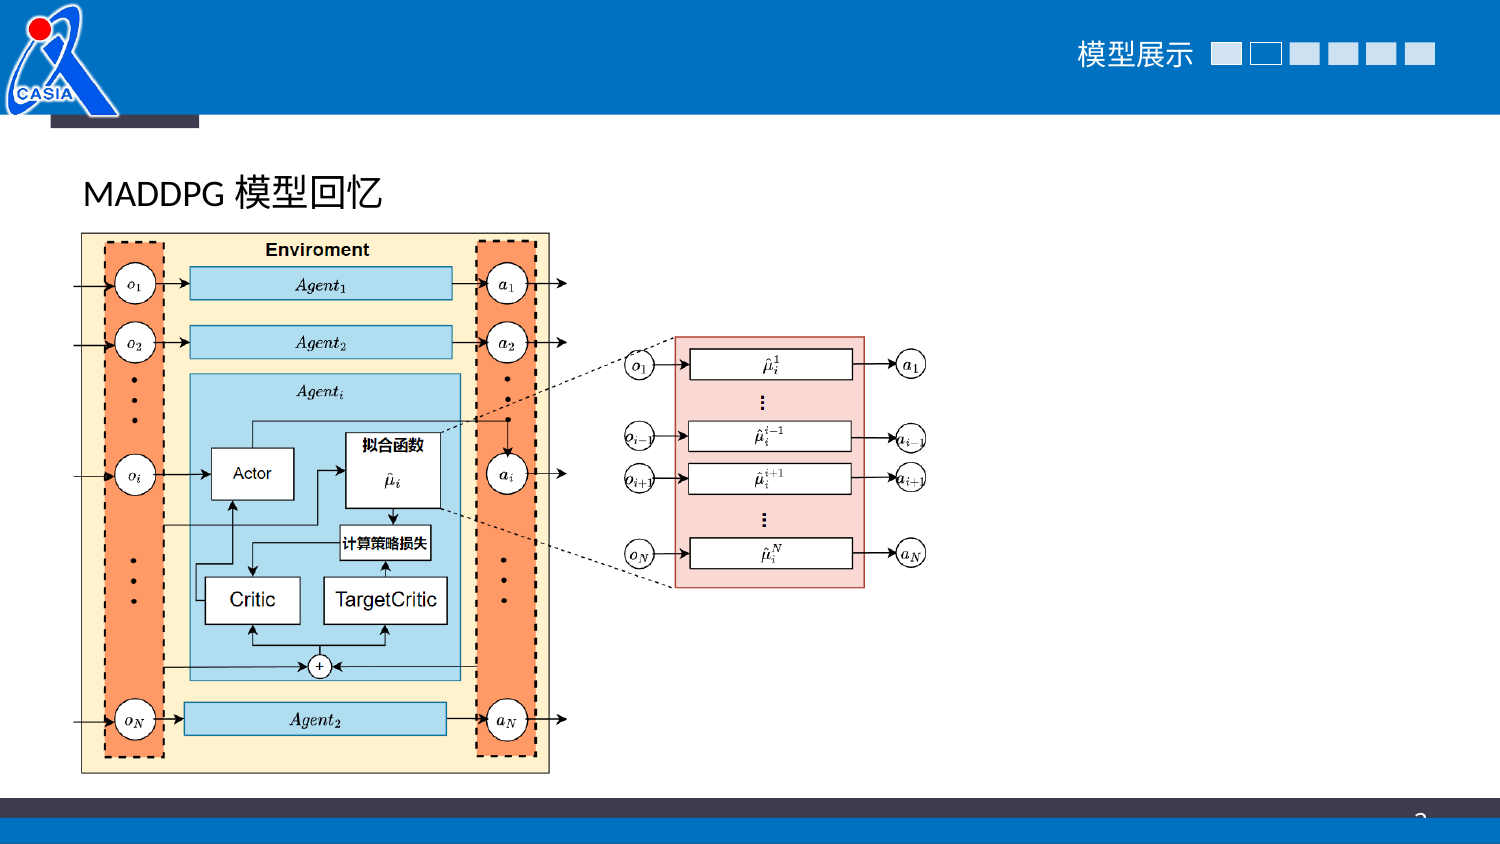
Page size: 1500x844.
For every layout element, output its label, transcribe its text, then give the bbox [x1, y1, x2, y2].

picture [67, 221, 934, 781]
text_box [1249, 40, 1283, 67]
text_box [1364, 40, 1398, 67]
text_box 模型展示 [1062, 28, 1211, 79]
text_box [1211, 40, 1243, 67]
picture [1, 1, 121, 121]
text_box MADDPG模型回忆 [67, 161, 1405, 222]
text_box [1326, 40, 1360, 67]
text_box [1288, 40, 1322, 67]
text_box [1403, 40, 1437, 67]
